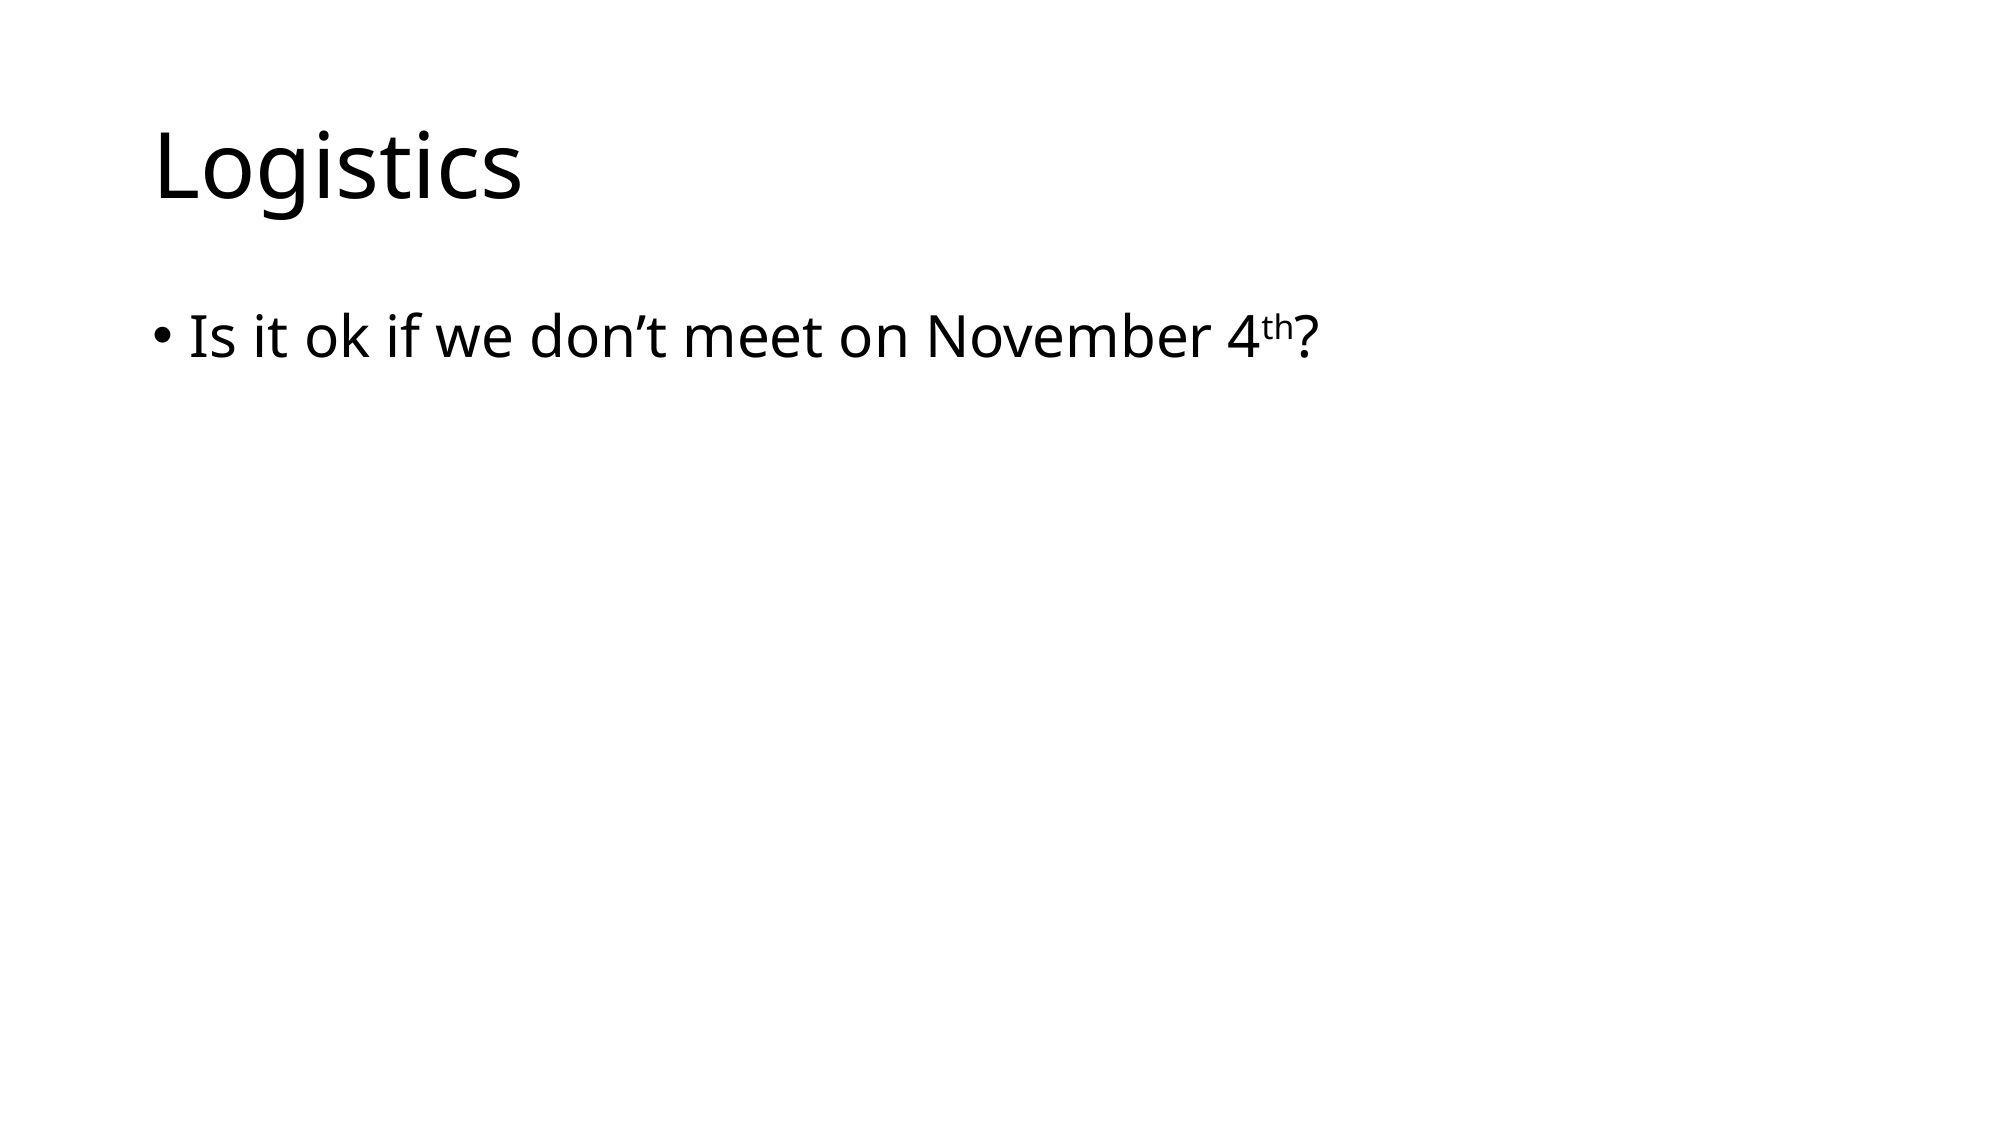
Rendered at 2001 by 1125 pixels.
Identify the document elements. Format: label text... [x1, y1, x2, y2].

title Logistics [137, 59, 1863, 278]
list Is it ok if we don’t meet on November 4th? [137, 299, 1863, 1014]
